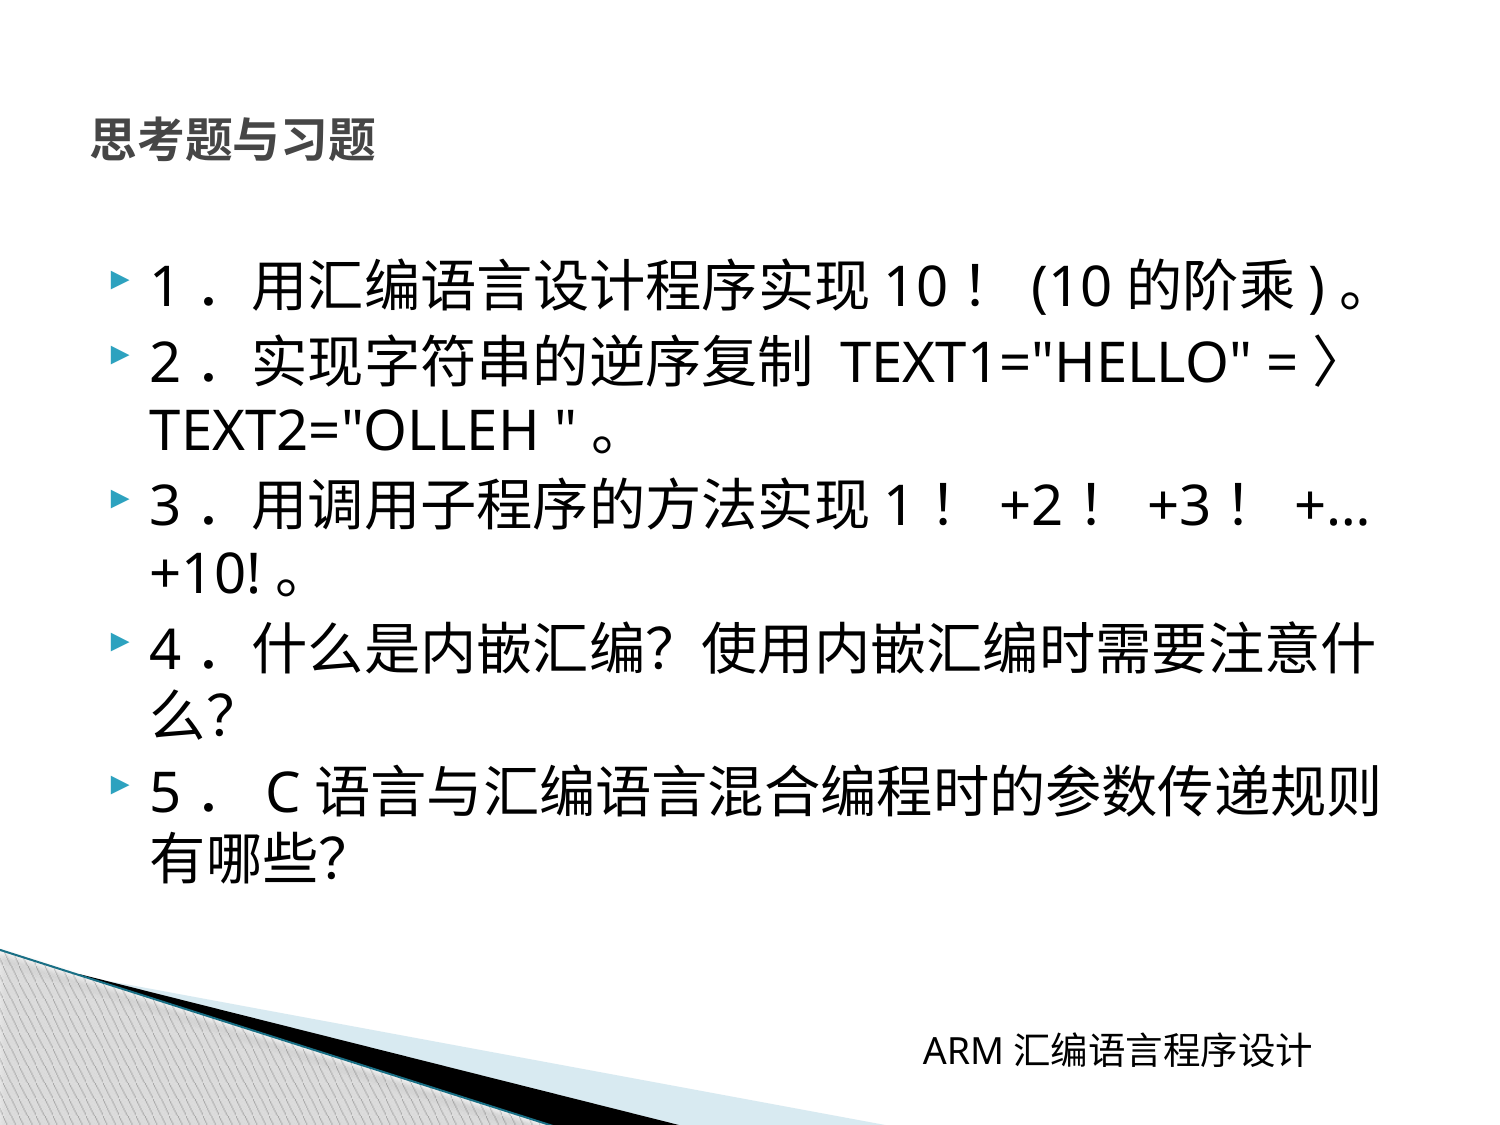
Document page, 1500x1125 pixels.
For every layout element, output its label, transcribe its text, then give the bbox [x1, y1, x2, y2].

title 思考题与习题 [75, 45, 1425, 233]
list 1．用汇编语言设计程序实现10！(10的阶乘)。 2．实现字符串的逆序复制 TEXT1="HELLO" =〉TEXT2="OLLEH "。 3．用调用子程序的方法实现1！+2！+3！+…+10!。 4．什么是内嵌汇编？使用内嵌汇编时需要注意什么？ 5．C语言与汇编语言混合编程时的参数传递规则有哪些？ [75, 243, 1425, 986]
text_box ARM汇编语言程序设计 [820, 1019, 1383, 1080]
